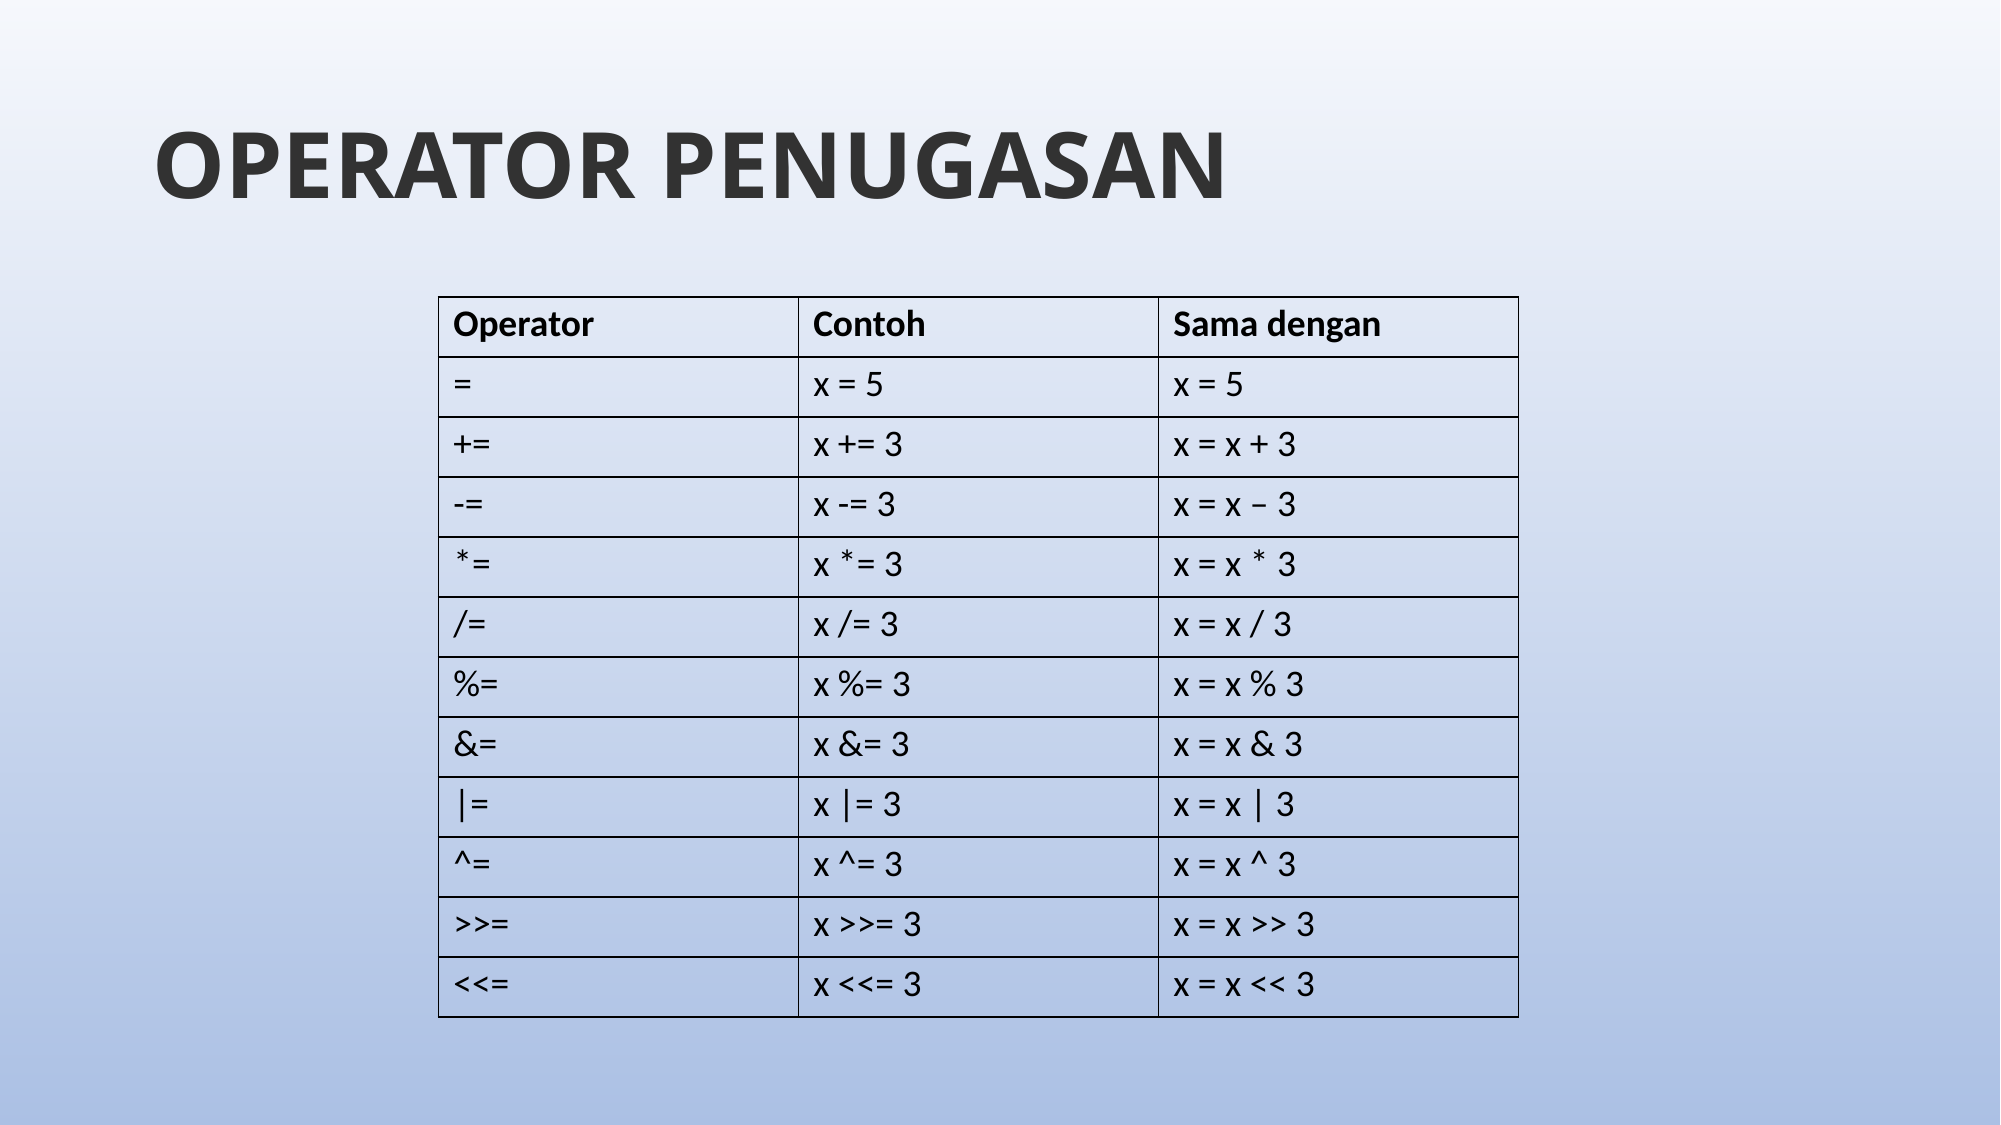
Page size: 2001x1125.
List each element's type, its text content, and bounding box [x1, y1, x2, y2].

table_cell x /= 3 [799, 598, 1158, 656]
table_cell x = 5 [799, 358, 1158, 416]
table_cell x = x | 3 [1159, 778, 1518, 836]
table_cell x -= 3 [799, 478, 1158, 536]
table_cell x |= 3 [799, 778, 1158, 836]
table_cell x = x / 3 [1159, 598, 1518, 656]
table_cell = [439, 358, 798, 416]
table_cell x = 5 [1159, 358, 1518, 416]
table_cell x = x – 3 [1159, 478, 1518, 536]
table_header Sama dengan [1159, 298, 1518, 356]
table_cell *= [439, 538, 798, 596]
table_cell x <<= 3 [799, 958, 1158, 1016]
table_cell x *= 3 [799, 538, 1158, 596]
table_cell ^= [439, 838, 798, 896]
table_cell <<= [439, 958, 798, 1016]
table_cell &= [439, 718, 798, 776]
table_cell x >>= 3 [799, 898, 1158, 956]
table_cell x = x & 3 [1159, 718, 1518, 776]
table_cell x &= 3 [799, 718, 1158, 776]
table_cell x = x ^ 3 [1159, 838, 1518, 896]
title OPERATOR PENUGASAN [137, 59, 1863, 278]
table_cell x = x << 3 [1159, 958, 1518, 1016]
table_cell x ^= 3 [799, 838, 1158, 896]
table_cell -= [439, 478, 798, 536]
table_cell x = x >> 3 [1159, 898, 1518, 956]
table_cell x = x + 3 [1159, 418, 1518, 476]
table_cell /= [439, 598, 798, 656]
table_cell x = x * 3 [1159, 538, 1518, 596]
table_cell x %= 3 [799, 658, 1158, 716]
table_cell += [439, 418, 798, 476]
table_cell x += 3 [799, 418, 1158, 476]
table_cell |= [439, 778, 798, 836]
table_header Operator [439, 298, 798, 356]
table_header Contoh [799, 298, 1158, 356]
table_cell >>= [439, 898, 798, 956]
table_cell %= [439, 658, 798, 716]
table_cell x = x % 3 [1159, 658, 1518, 716]
